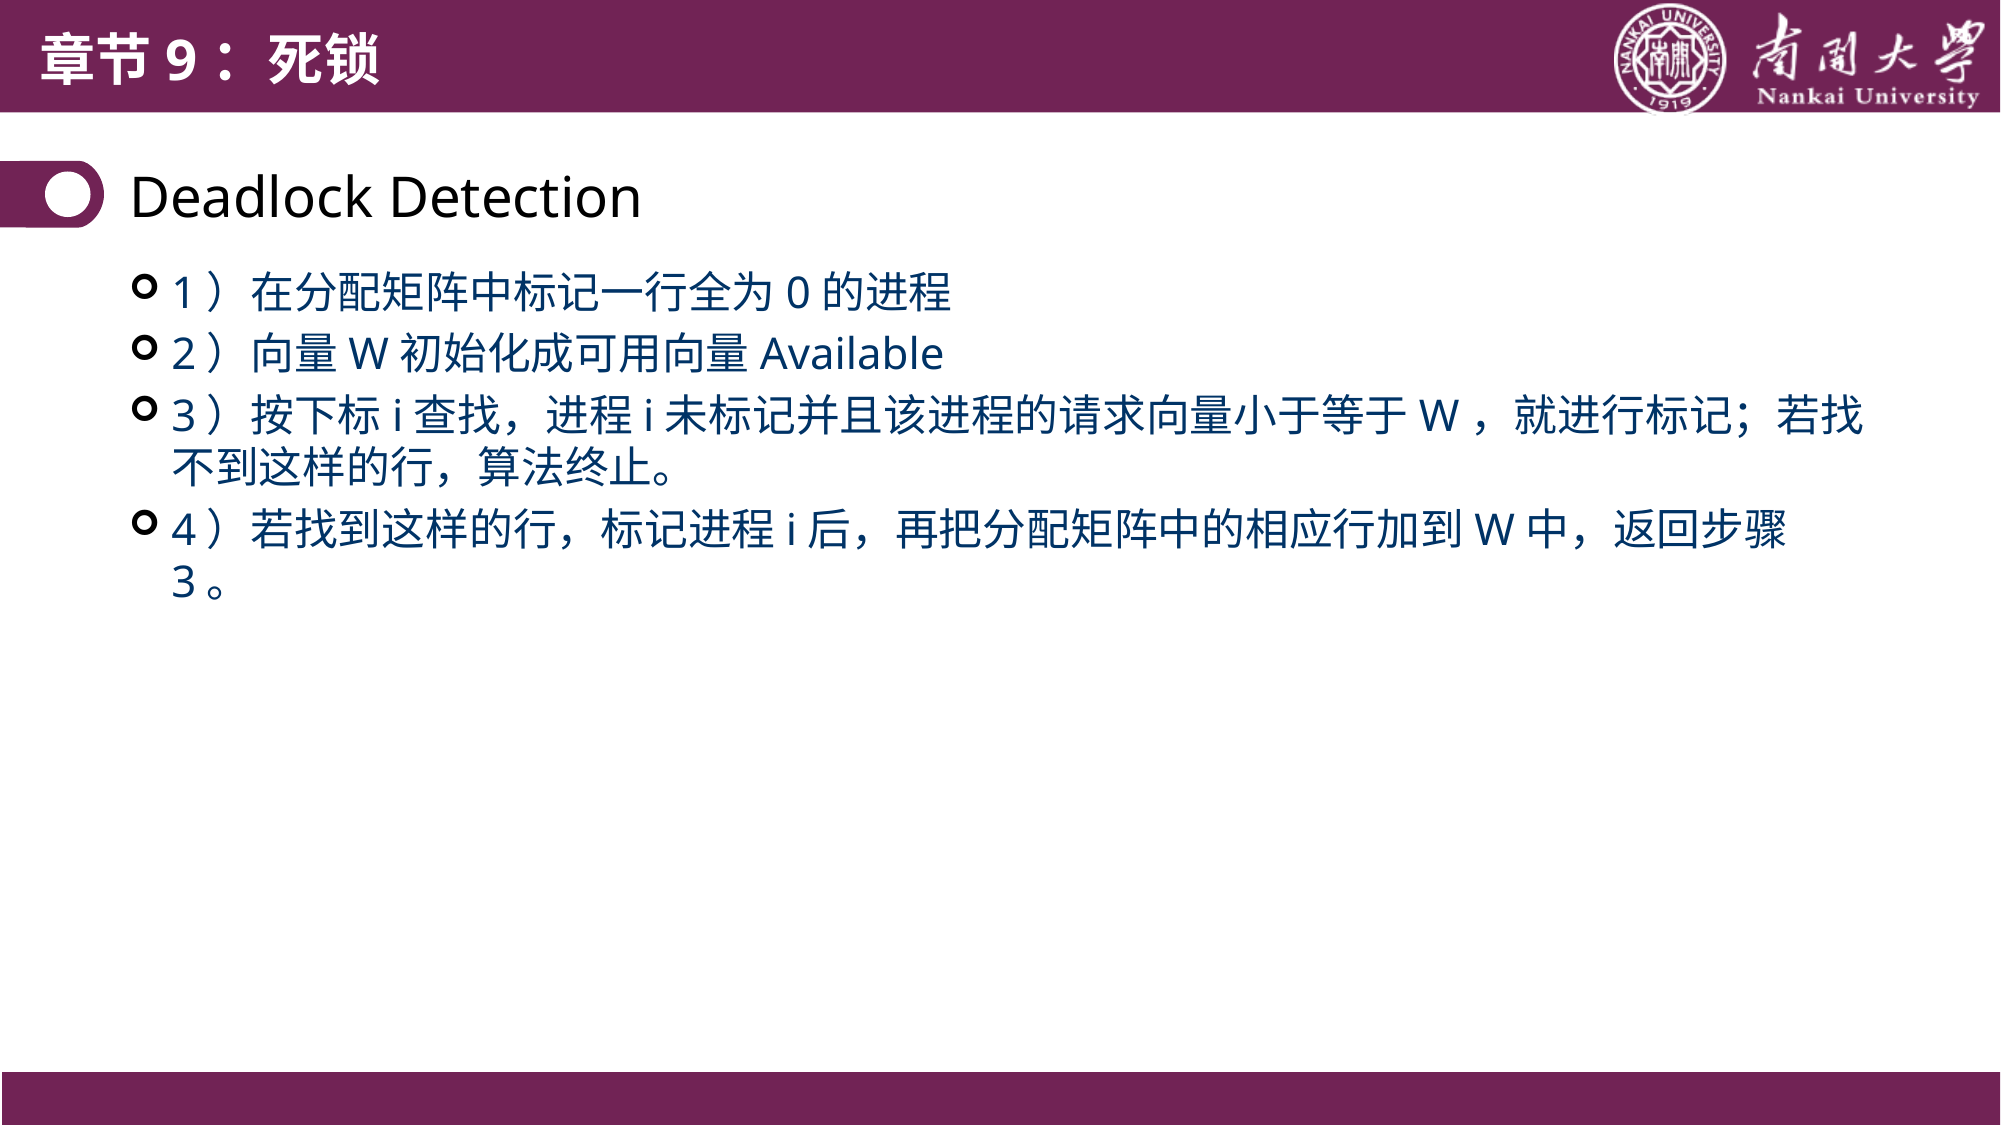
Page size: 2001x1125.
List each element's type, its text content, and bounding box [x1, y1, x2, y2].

list 1）在分配矩阵中标记一行全为0的进程 2）向量W初始化成可用向量Available 3）按下标i查找，进程i未标记并且该进程的请求向量小于等于W，就进行标记；若找不到这样的行，算法终止。 4）若找到这样的行，标记进程i后，再把分配矩阵中的相应行加到W中，返回步骤3。 [114, 257, 1886, 972]
picture [1614, 2, 2001, 120]
title Deadlock Detection [114, 143, 1886, 255]
